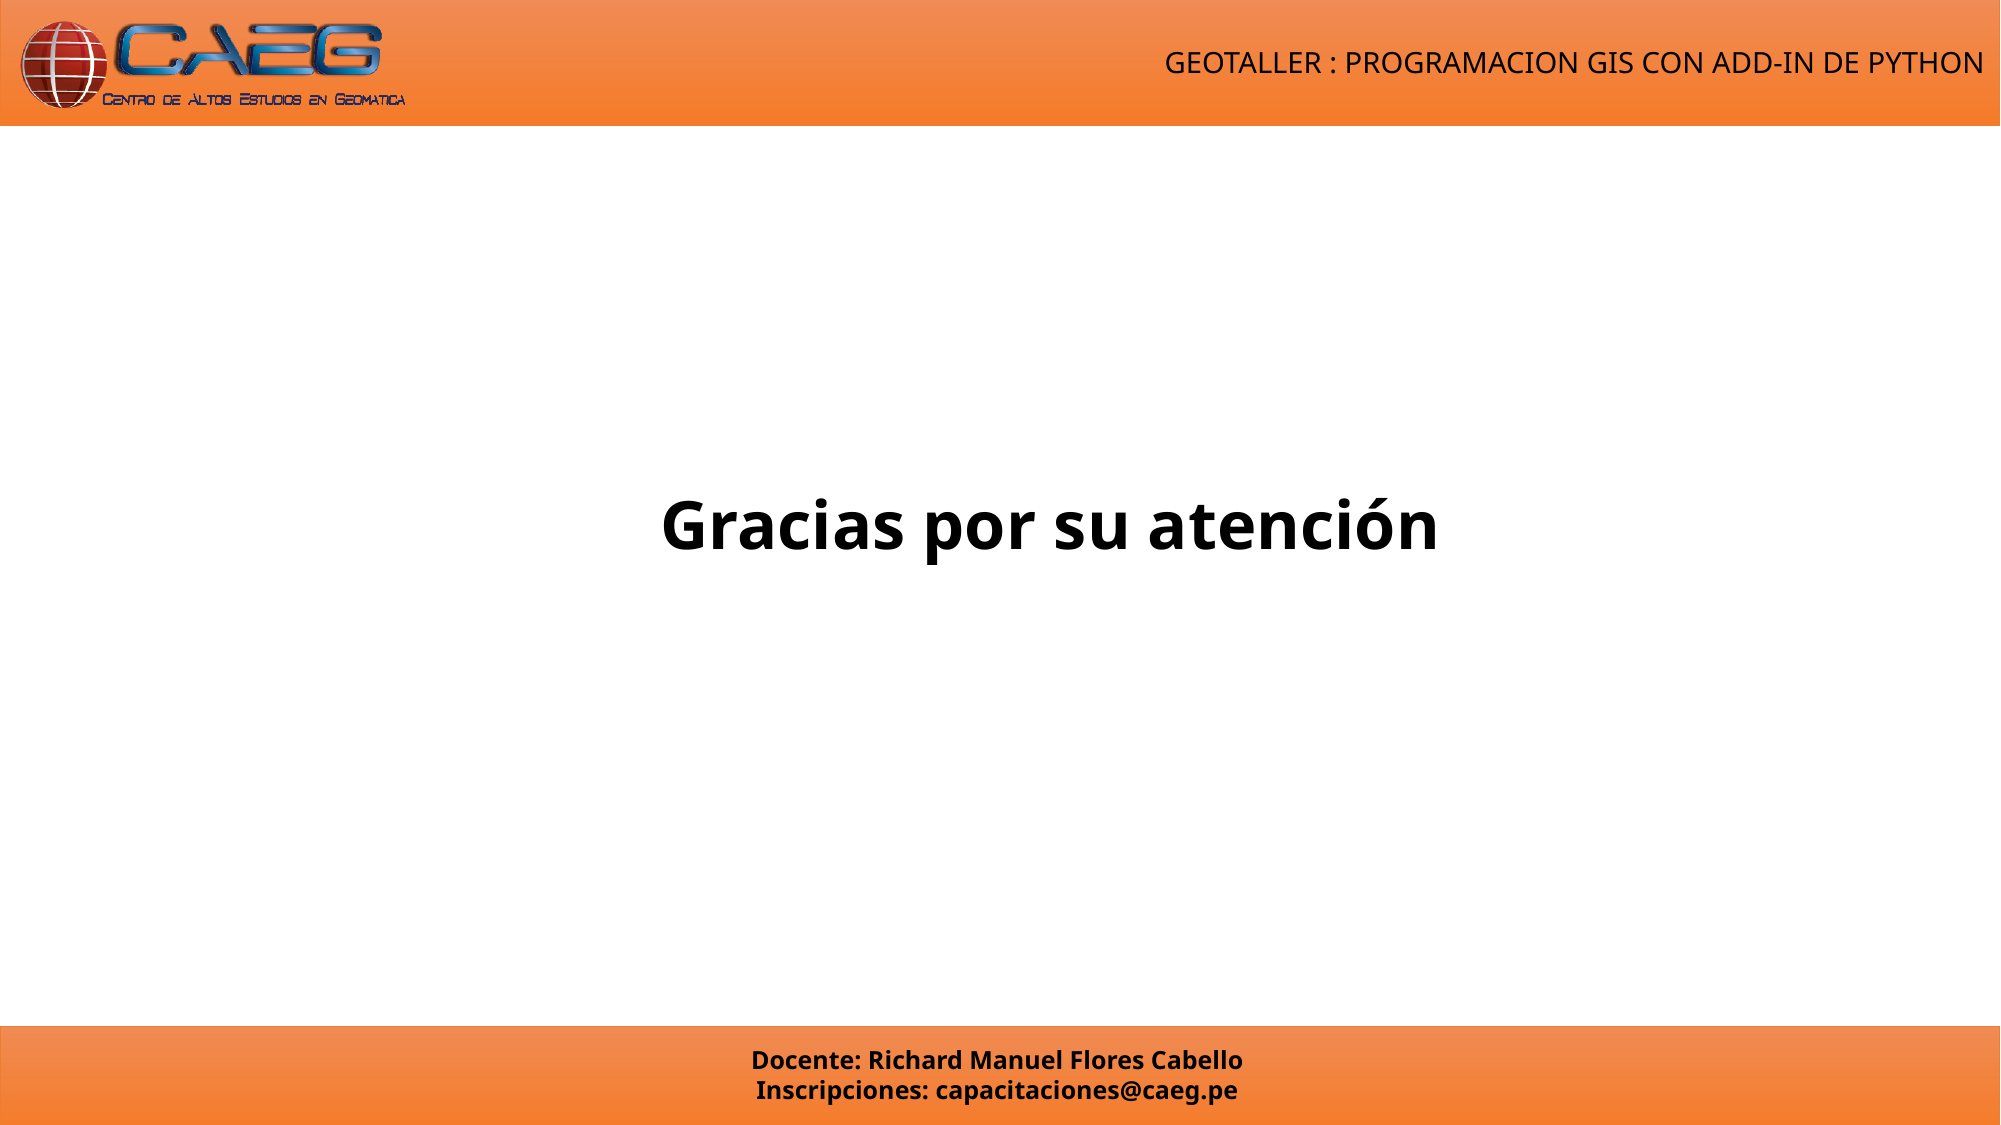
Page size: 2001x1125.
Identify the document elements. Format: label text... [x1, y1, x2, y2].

text_box GEOTALLER : PROGRAMACION GIS CON ADD-IN DE PYTHON [867, 37, 2000, 87]
text_box Docente: Richard Manuel Flores Cabello Inscripciones: capacitaciones@caeg.pe [510, 1037, 1485, 1112]
text_box Gracias por su atención [580, 469, 1520, 576]
picture [20, 21, 405, 108]
text_box [0, 0, 2000, 126]
text_box [0, 1026, 2000, 1125]
